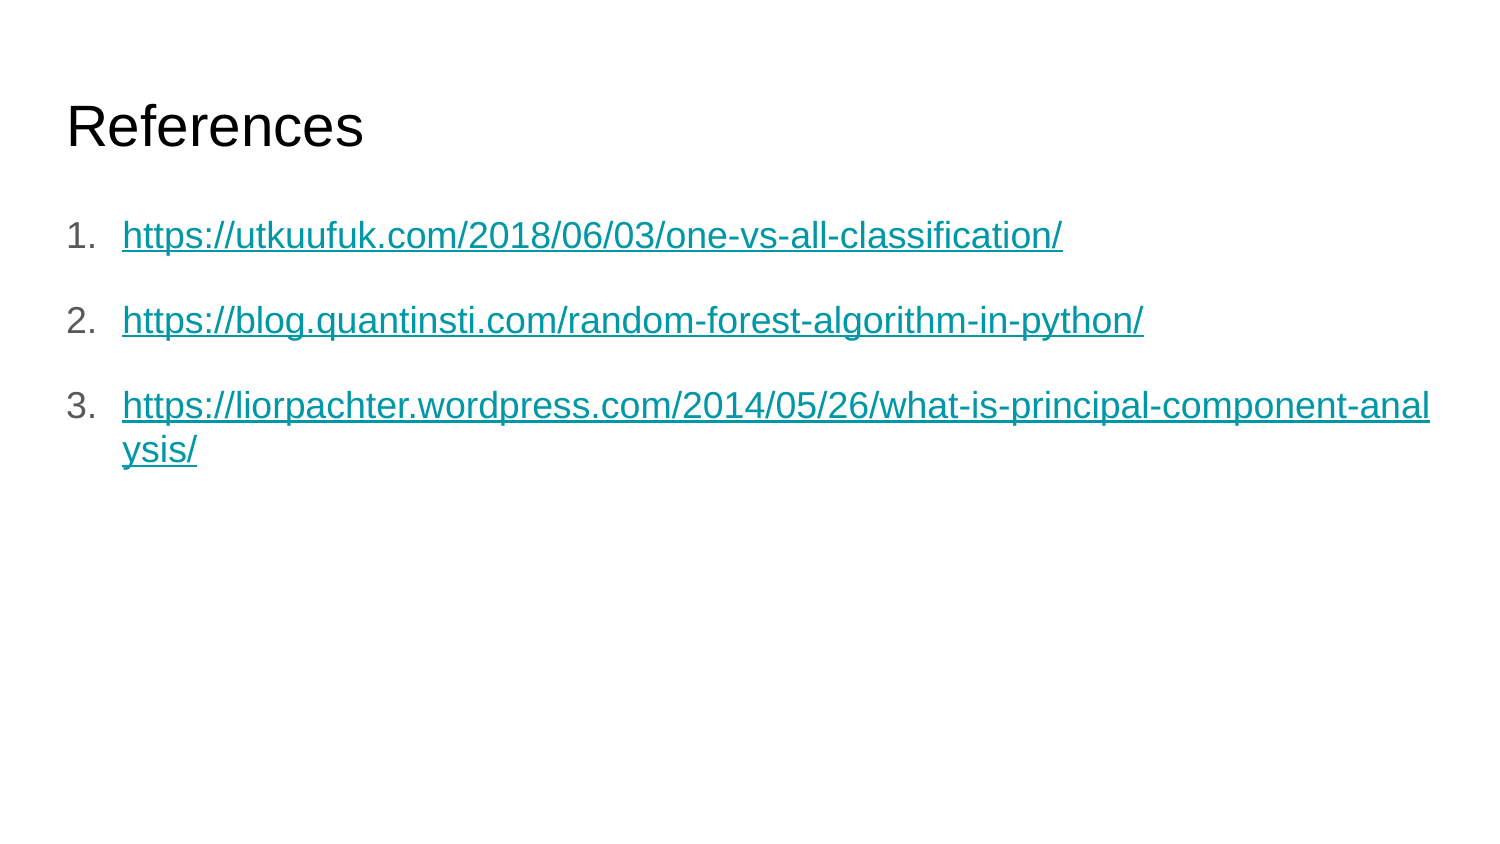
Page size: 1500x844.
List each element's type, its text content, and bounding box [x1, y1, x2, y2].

list https://utkuufuk.com/2018/06/03/one-vs-all-classification/ https://blog.quantinsti.com/random-forest-algorithm-in-python/ https://liorpachter.wordpress.com/2014/05/26/what-is-principal-component-analysis/ [51, 189, 1449, 750]
title References [51, 72, 1449, 167]
